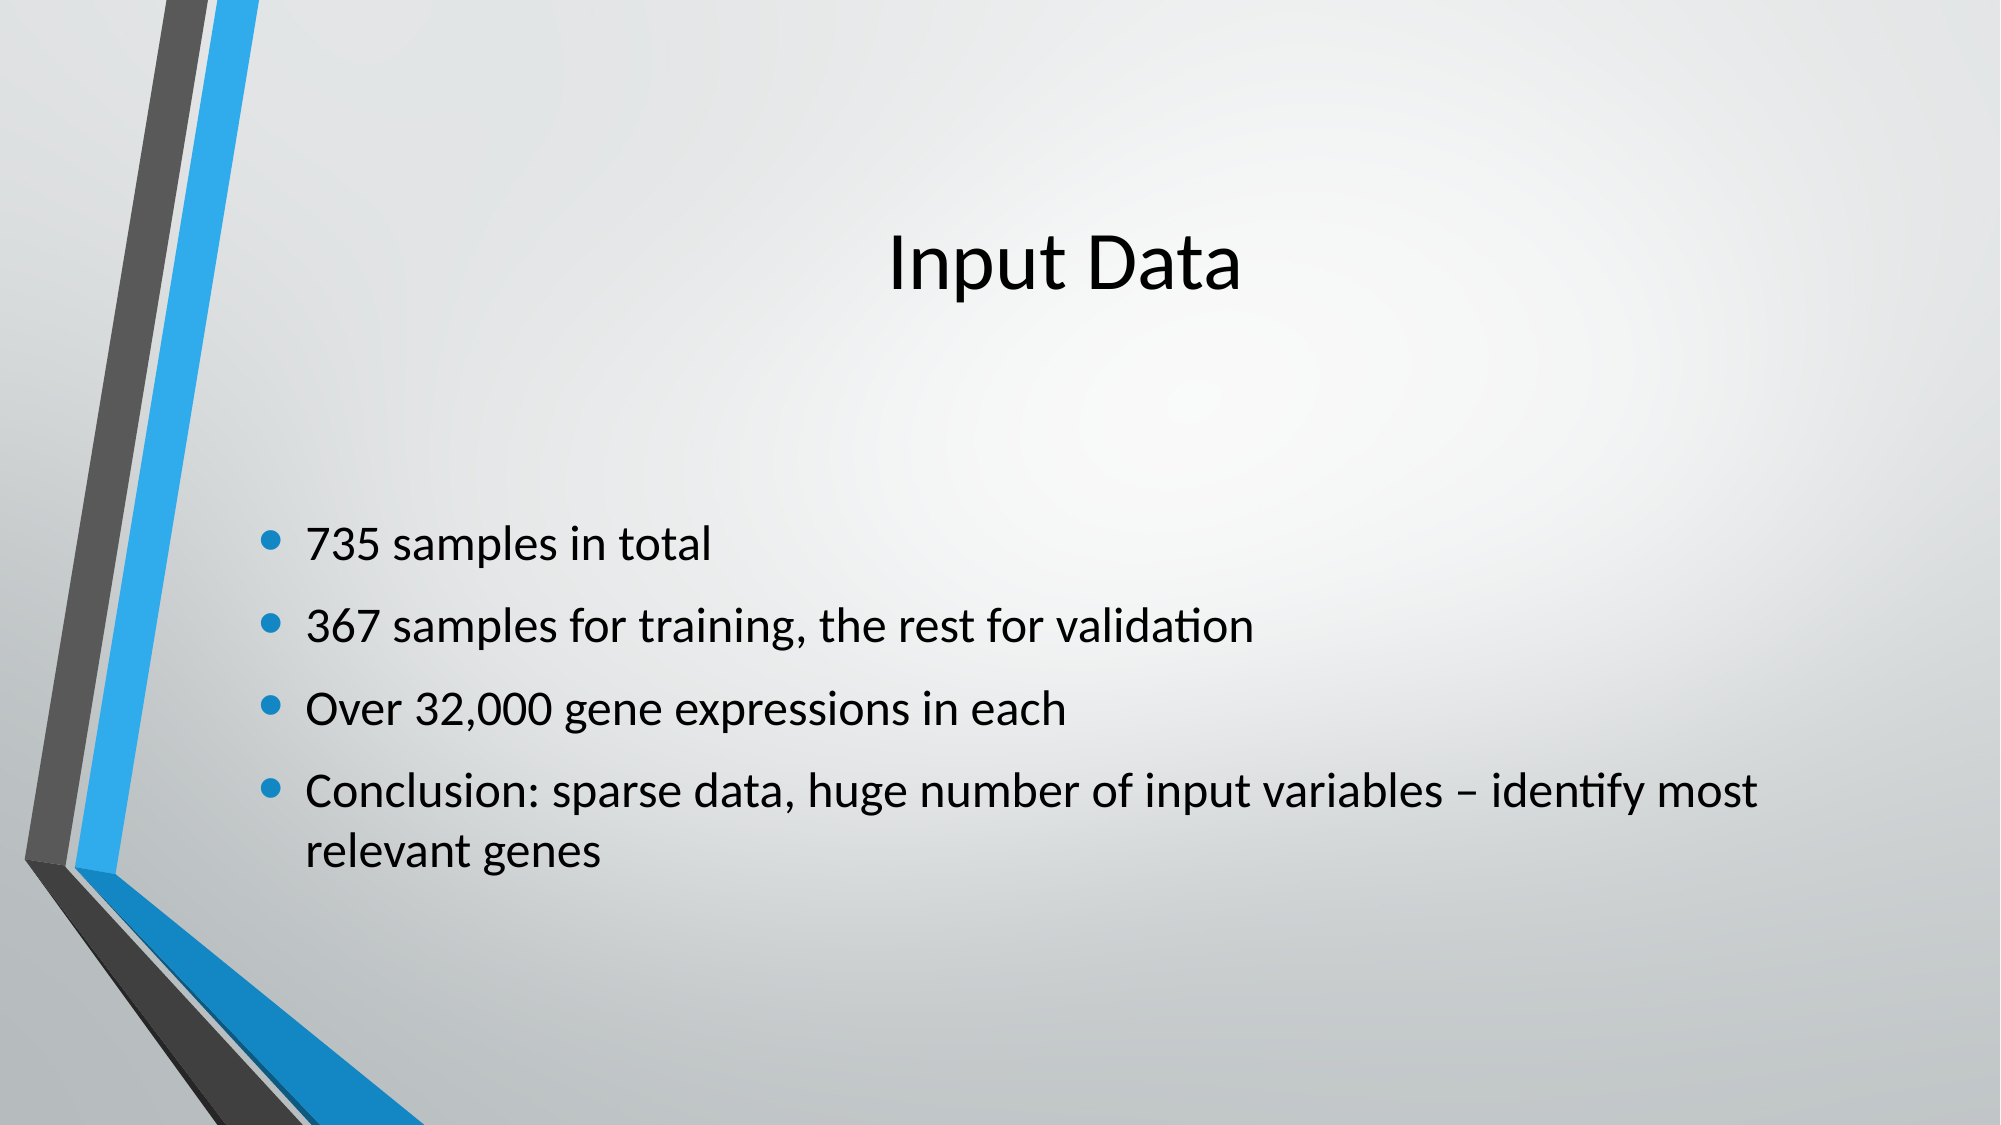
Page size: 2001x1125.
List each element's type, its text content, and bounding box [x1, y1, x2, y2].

list 735 samples in total 367 samples for training, the rest for validation Over 32,000 gene expressions in each Conclusion: sparse data, huge number of input variables – identify most relevant genes [243, 437, 1887, 950]
title Input Data [243, 112, 1887, 400]
